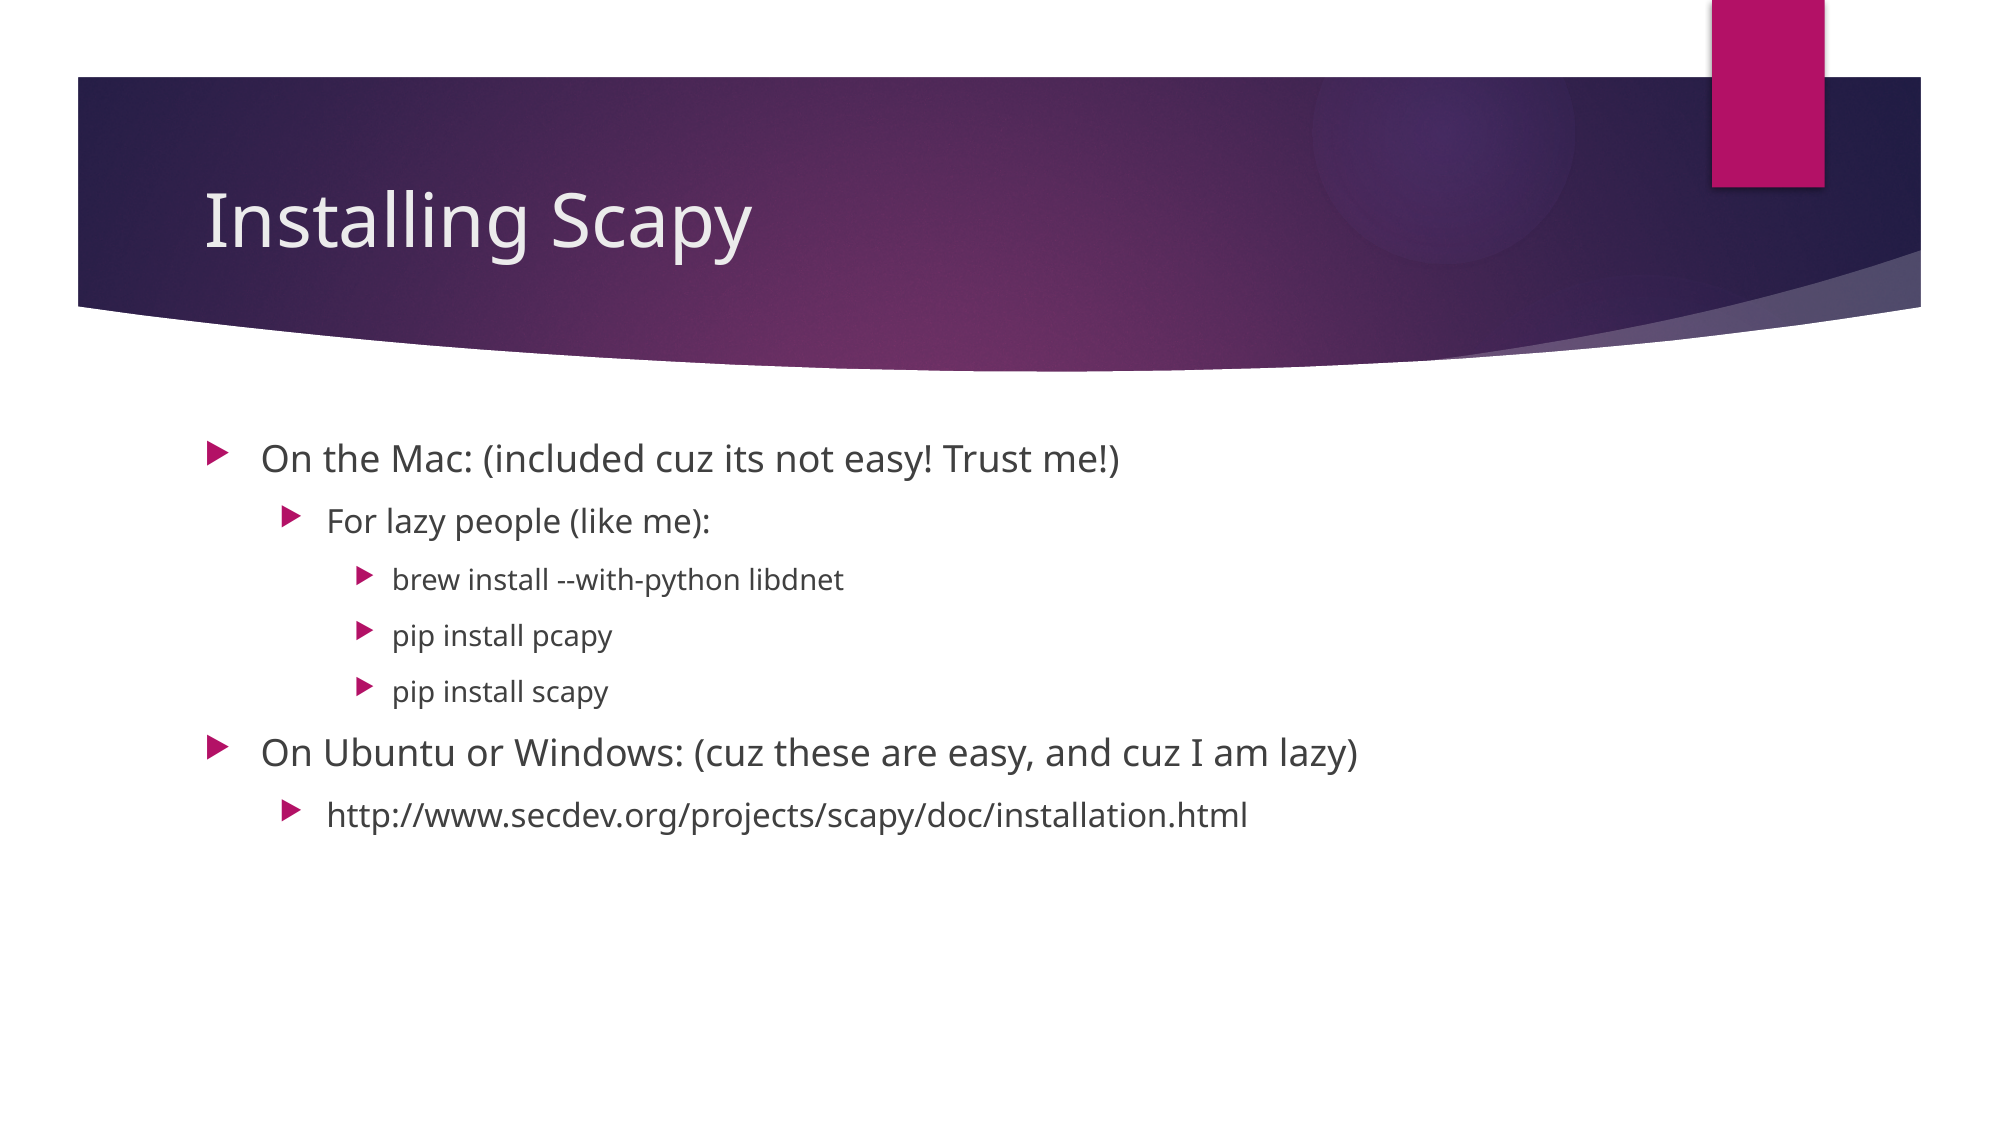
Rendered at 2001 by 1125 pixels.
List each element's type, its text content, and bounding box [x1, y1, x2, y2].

title Installing Scapy [189, 159, 1627, 276]
list On the Mac: (included cuz its not easy! Trust me!) For lazy people (like me): brew install --with-python libdnet pip install pcapy pip install scapy On Ubuntu or Windows: (cuz these are easy, and cuz I am lazy) http://www.secdev.org/projects/scapy/doc/installation.html [189, 427, 1638, 988]
